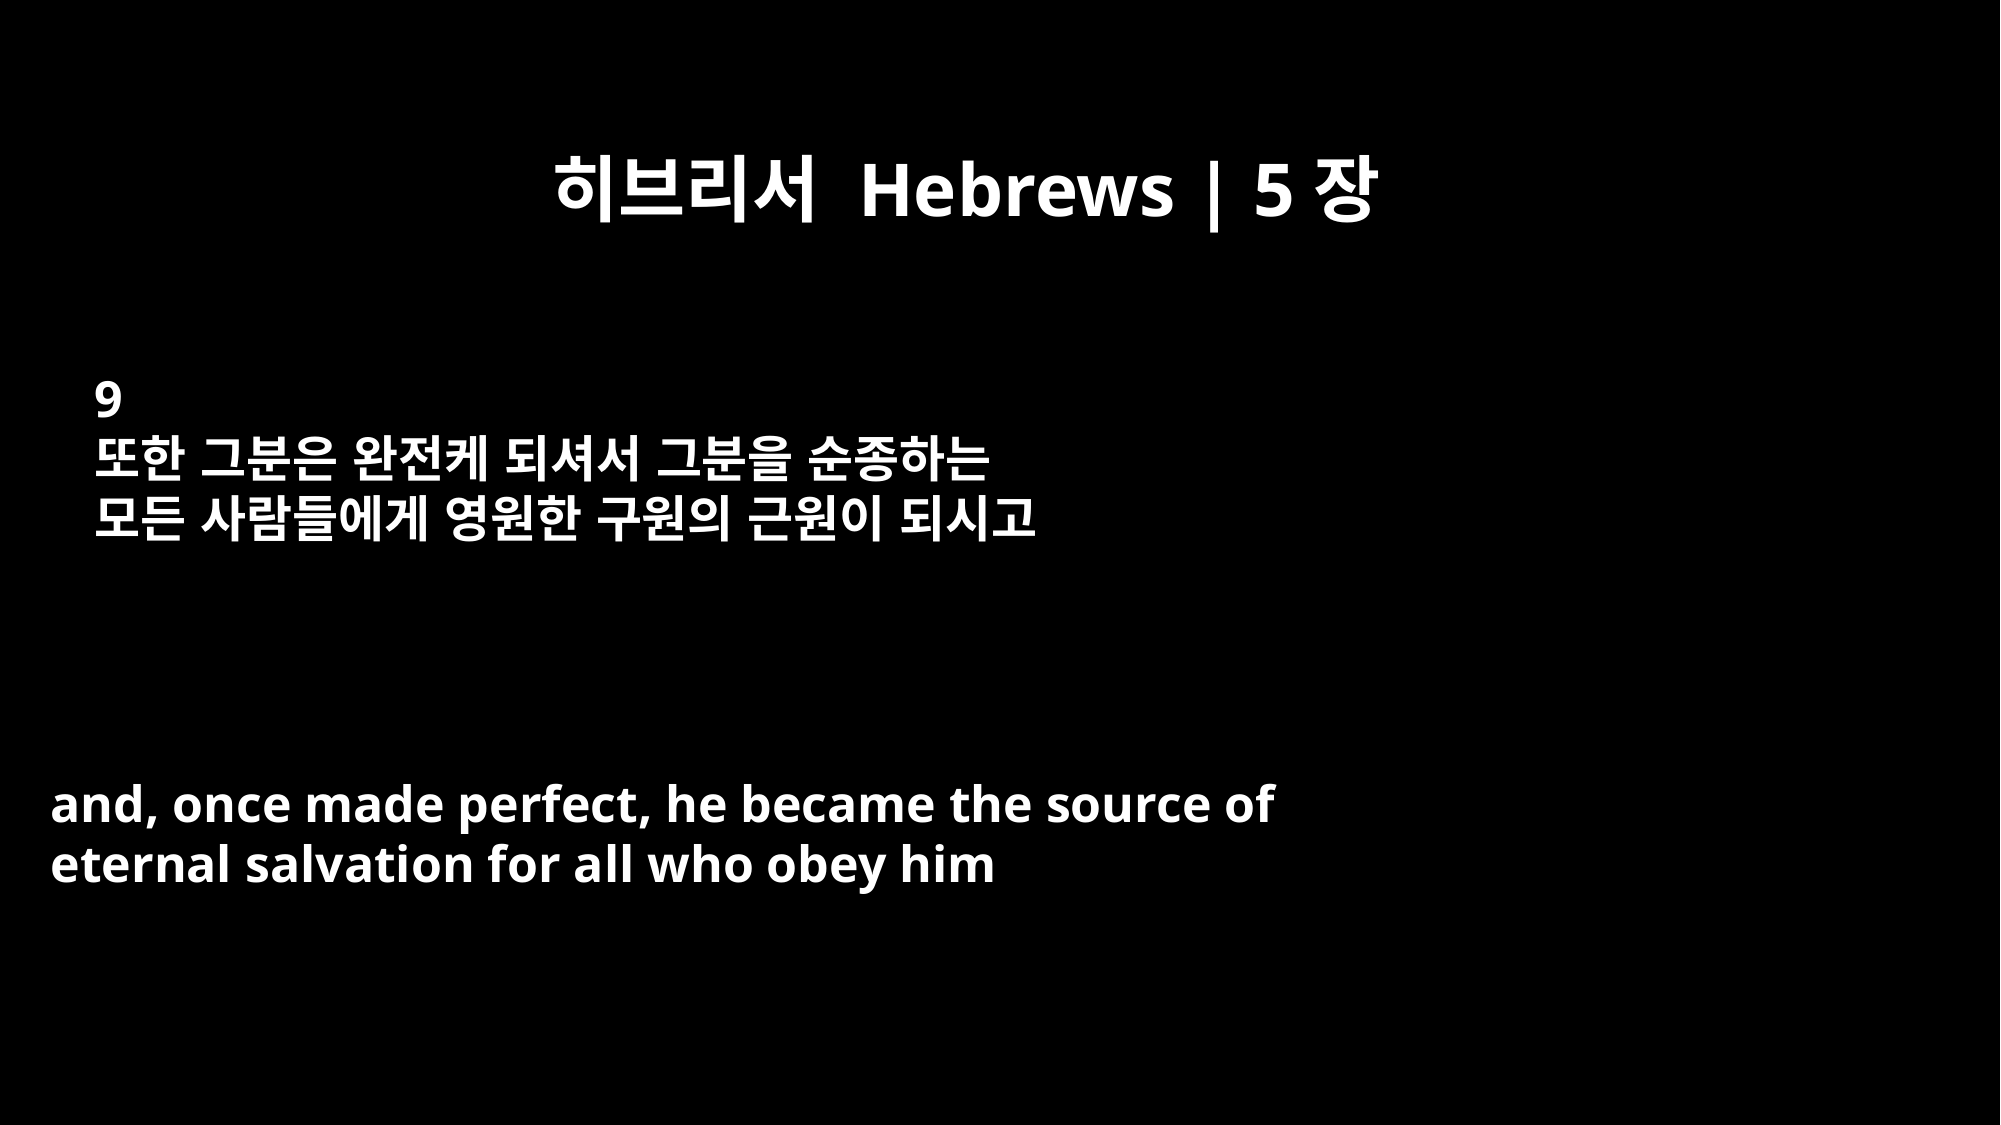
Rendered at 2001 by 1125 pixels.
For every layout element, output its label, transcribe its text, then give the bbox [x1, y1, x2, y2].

text_box 히브리서 Hebrews | 5장 [536, 136, 1396, 239]
text_box 9 또한 그분은 완전케 되셔서 그분을 순종하는 모든 사람들에게 영원한 구원의 근원이 되시고 [79, 359, 1054, 555]
text_box and, once made perfect, he became the source of eternal salvation for all who obey him [35, 764, 1304, 900]
